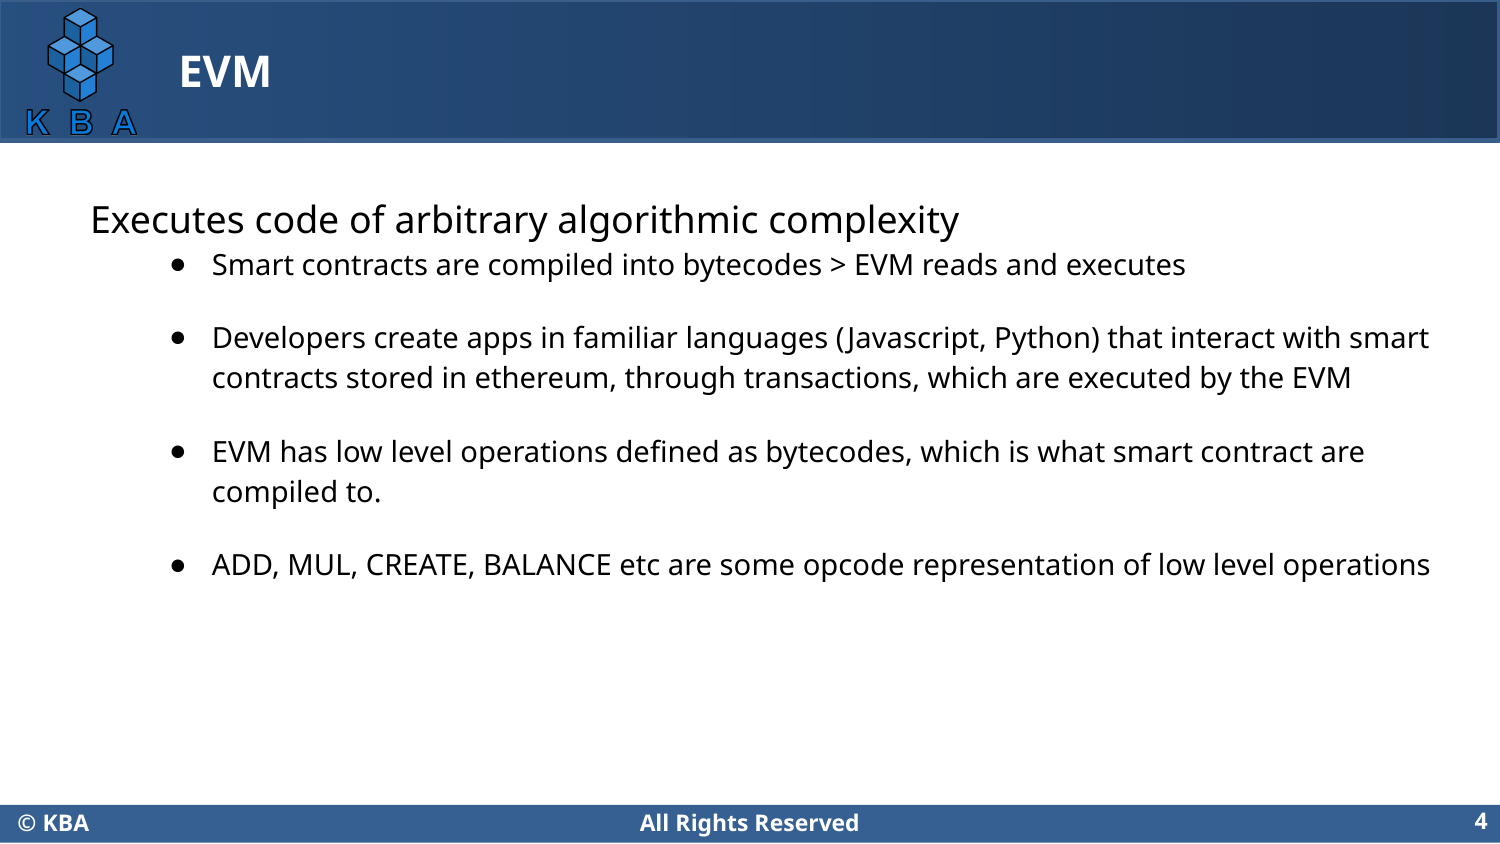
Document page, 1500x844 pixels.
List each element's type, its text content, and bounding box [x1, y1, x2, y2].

picture [24, 7, 139, 136]
list Executes code of arbitrary algorithmic complexity Smart contracts are compiled into bytecodes > EVM reads and executes Developers create apps in familiar languages (Javascript, Python) that interact with smart contracts stored in ethereum, through transactions, which are executed by the EVM EVM has low level operations defined as bytecodes, which is what smart contract are compiled to. ADD, MUL, CREATE, BALANCE etc are some opcode representation of low level operations [75, 173, 1474, 627]
title EVM [163, 0, 1500, 141]
